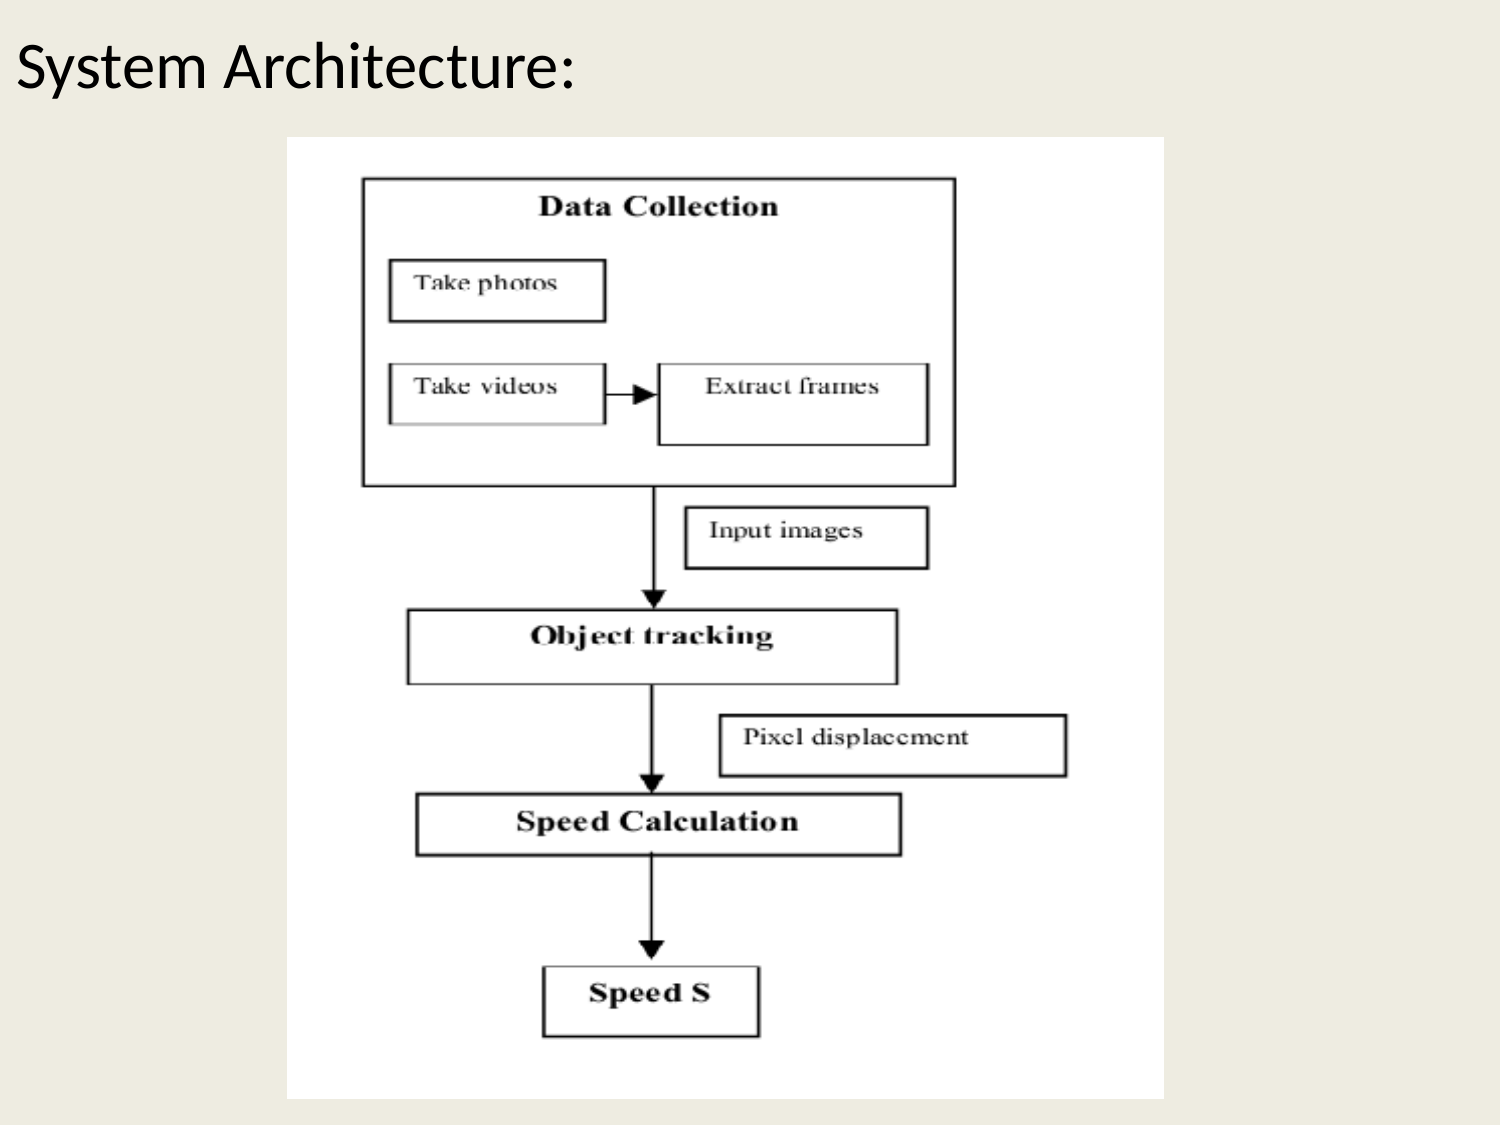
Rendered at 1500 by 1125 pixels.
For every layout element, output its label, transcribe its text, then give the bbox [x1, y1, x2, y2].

text_box System Architecture: [1, 14, 1164, 110]
picture [287, 137, 1165, 1099]
